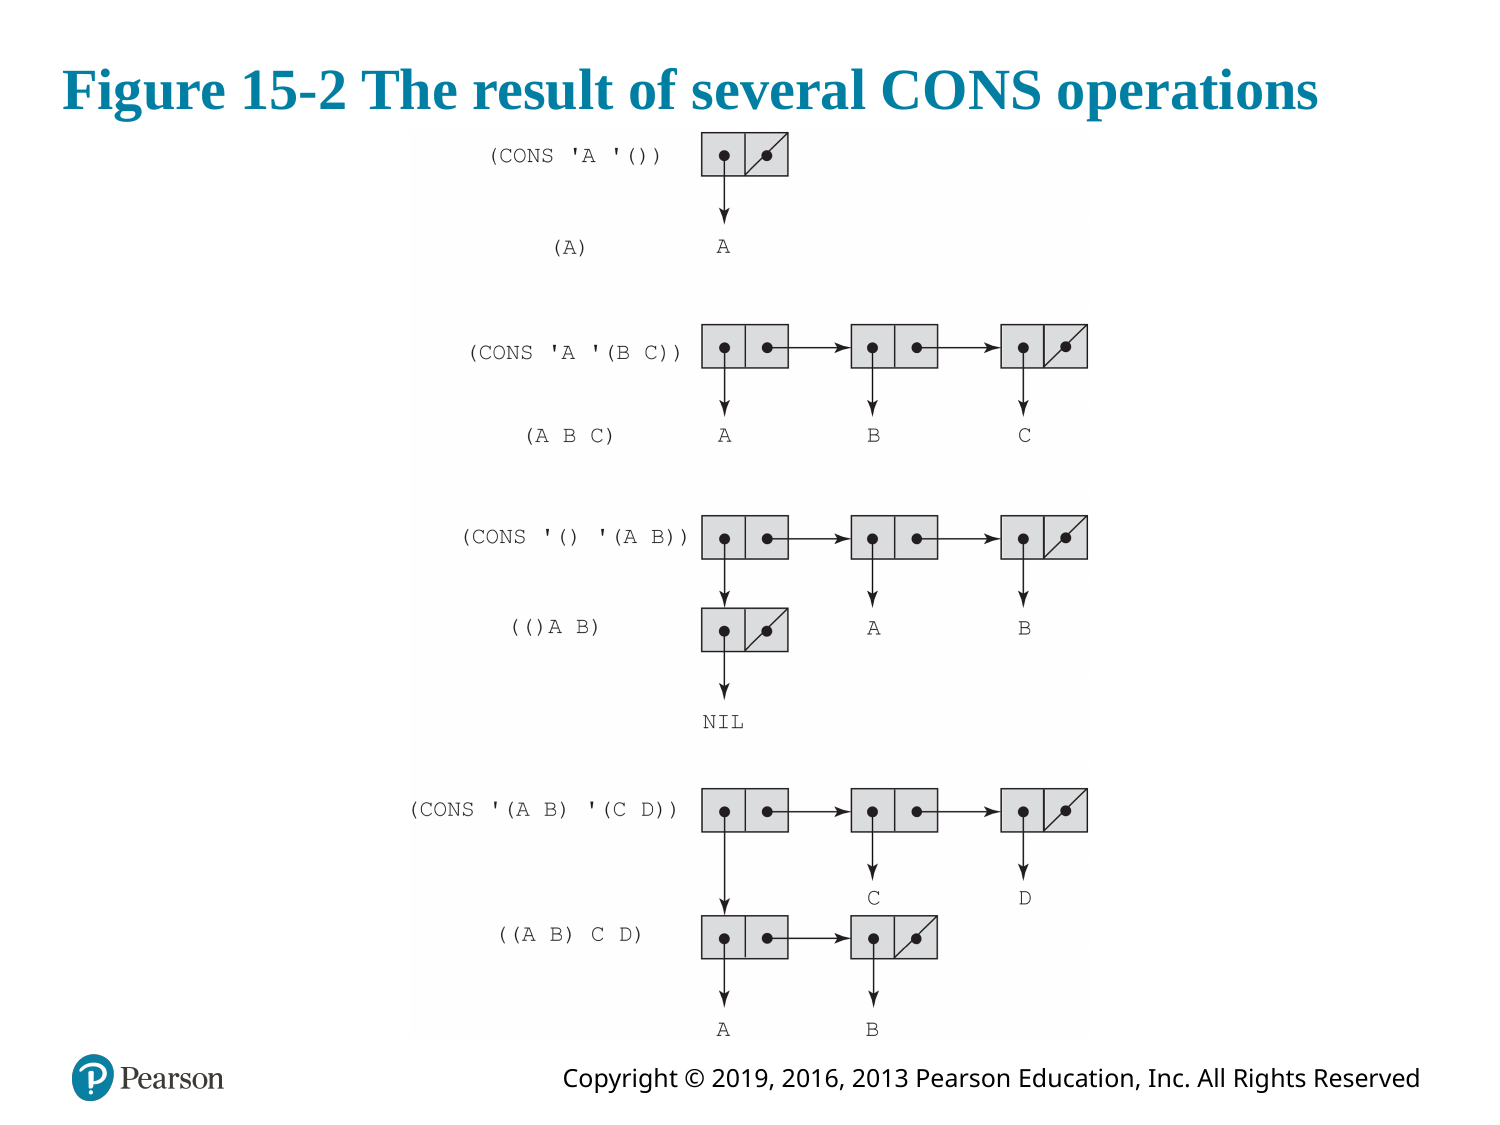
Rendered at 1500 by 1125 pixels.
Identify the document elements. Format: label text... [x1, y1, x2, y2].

title Figure 15-2 The result of several CONS operations [47, 35, 1453, 199]
picture [72, 1087, 83, 1101]
picture [98, 1054, 224, 1101]
picture [80, 1063, 106, 1088]
picture [72, 1054, 88, 1070]
picture [410, 130, 1090, 1038]
